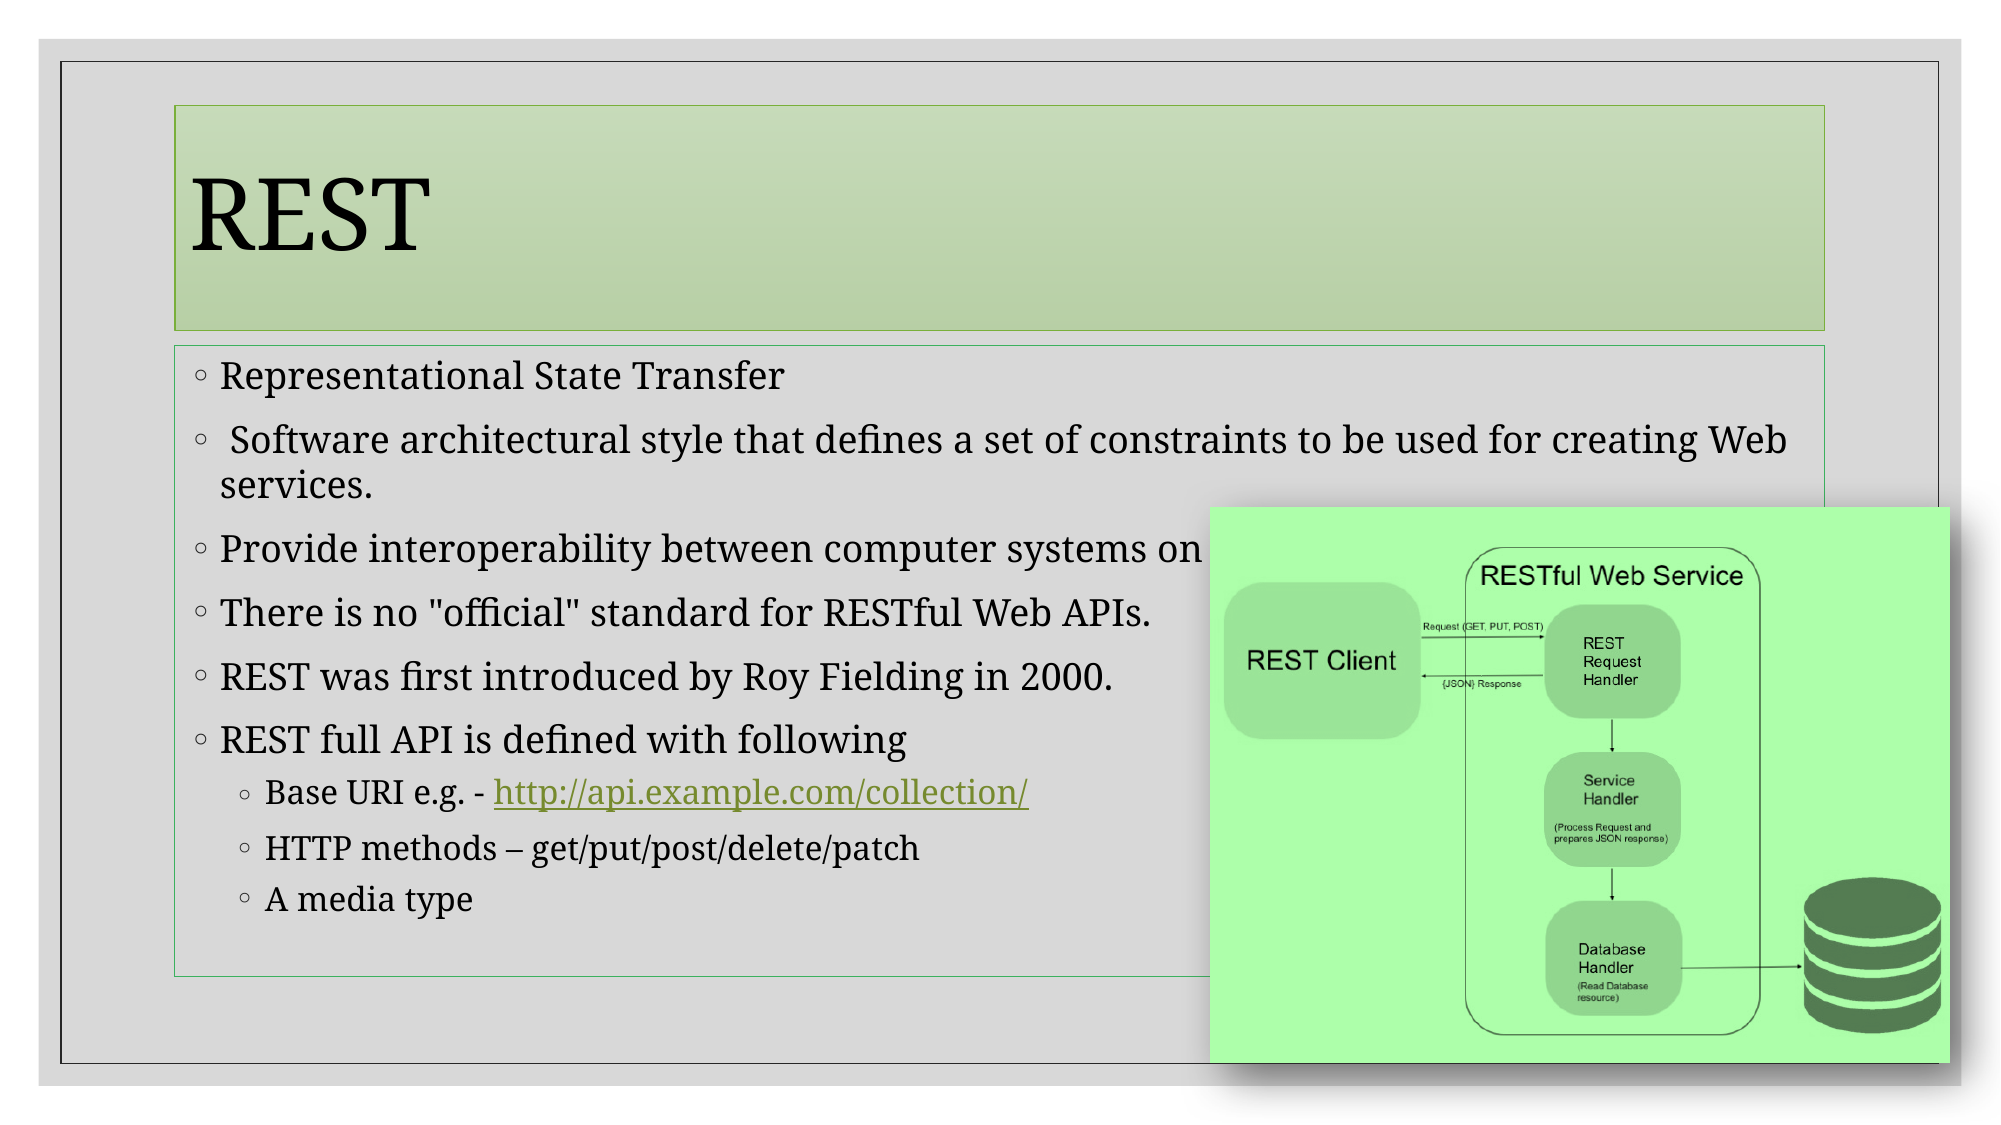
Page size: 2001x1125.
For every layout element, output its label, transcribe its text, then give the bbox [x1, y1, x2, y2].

picture [1210, 508, 1950, 1063]
list Representational State Transfer Software architectural style that defines a set of constraints to be used for creating Web services. Provide interoperability between computer systems on the Internet There is no "official" standard for RESTful Web APIs. REST was first introduced by Roy Fielding in 2000. REST full API is defined with following Base URI e.g. - http://api.example.com/collection/ HTTP methods – get/put/post/delete/patch A media type [174, 345, 1825, 977]
title REST [174, 105, 1825, 331]
